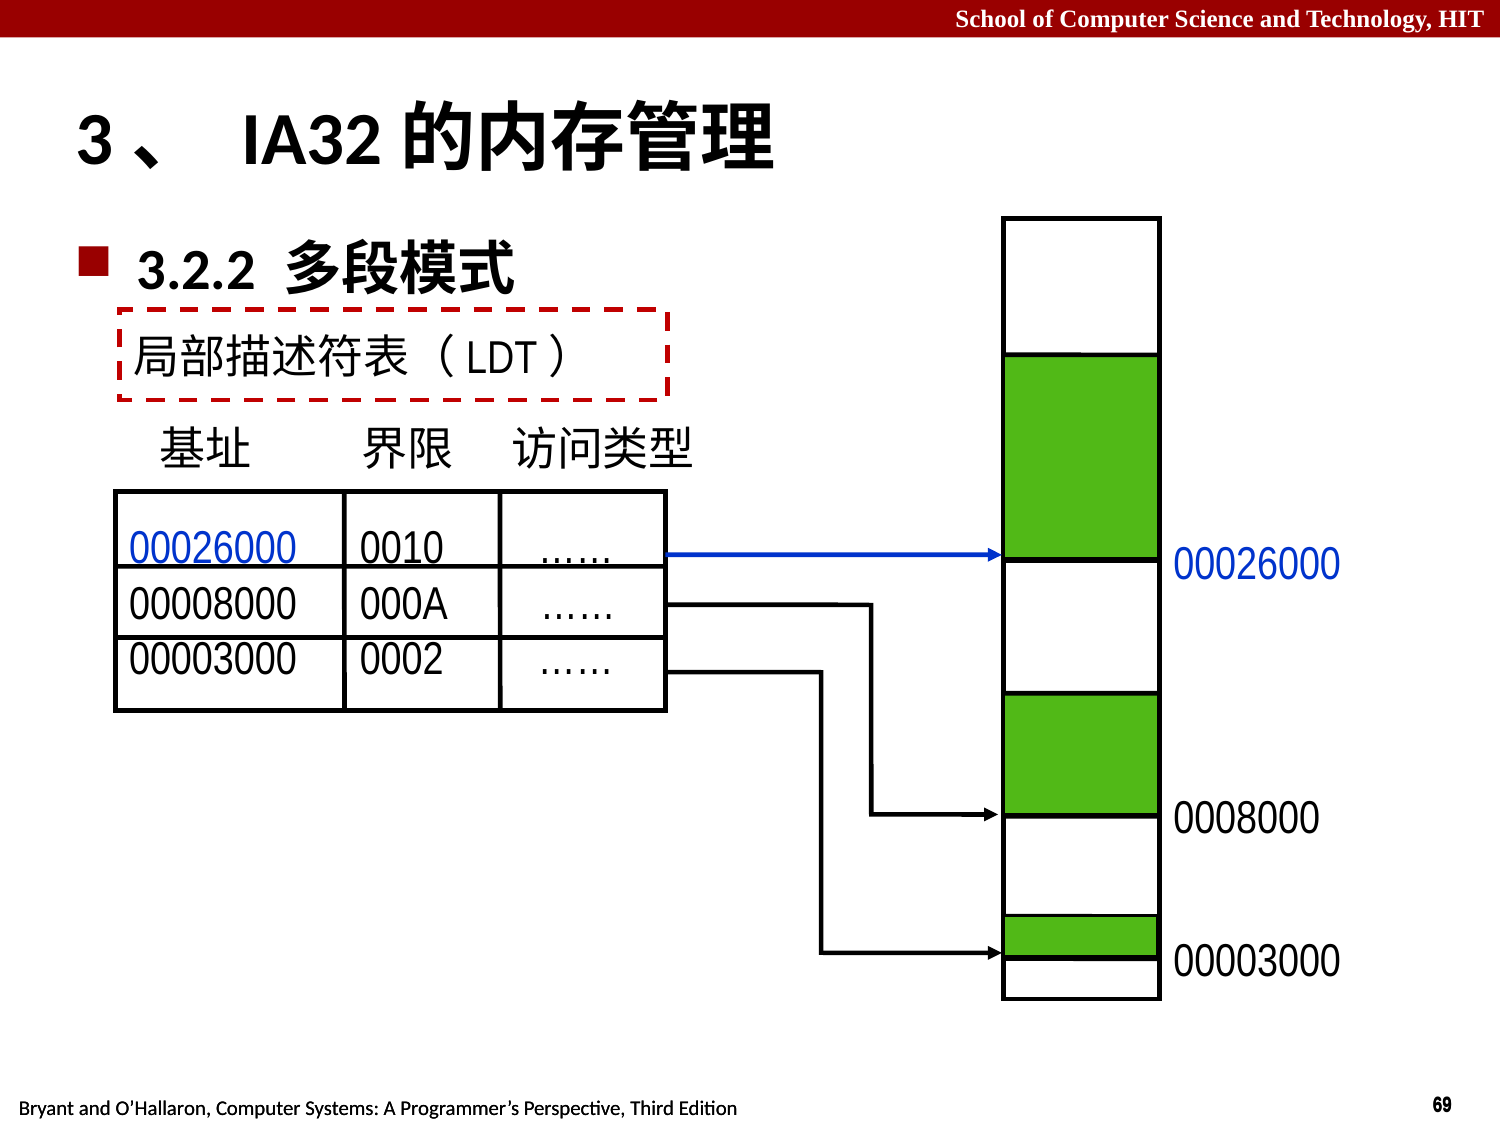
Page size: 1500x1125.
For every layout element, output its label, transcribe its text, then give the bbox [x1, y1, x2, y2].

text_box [113, 218, 1383, 1000]
list 3.2.2 多段模式 [64, 223, 1476, 1088]
title 3、 IA32的内存管理 [61, 61, 1500, 187]
